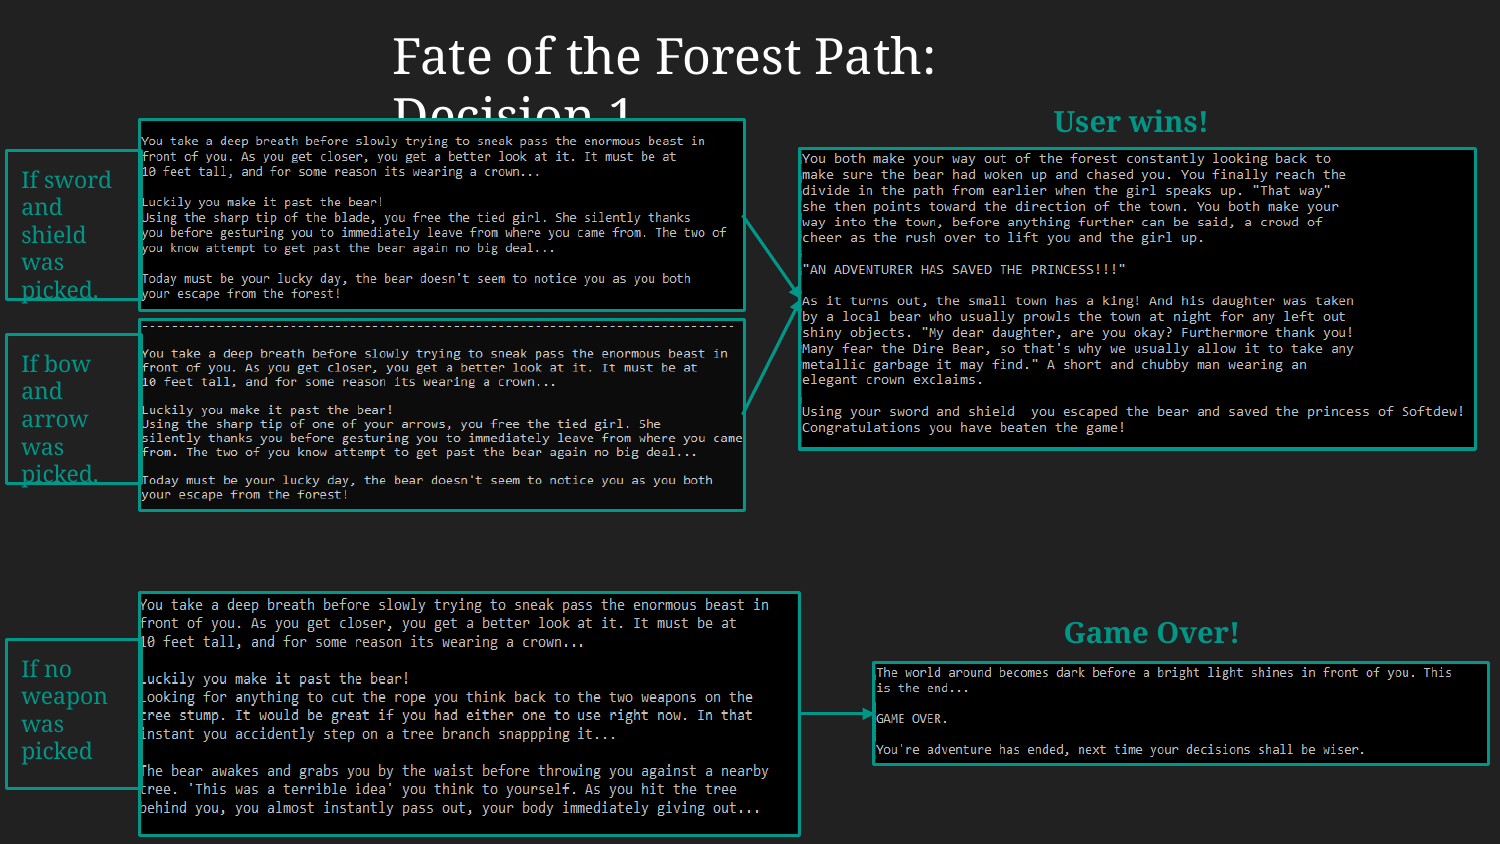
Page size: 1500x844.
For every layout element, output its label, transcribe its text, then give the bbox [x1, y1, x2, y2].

title Fate of the Forest Path: Decision 1 [377, 9, 1166, 104]
text_box Game Over! [1048, 599, 1314, 662]
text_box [742, 214, 802, 298]
picture [141, 120, 743, 310]
picture [874, 664, 1487, 764]
text_box If sword and shield was picked. [6, 150, 136, 300]
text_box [742, 298, 802, 415]
text_box User wins! [1038, 88, 1237, 146]
picture [141, 593, 798, 835]
picture [800, 150, 1474, 448]
picture [141, 320, 743, 509]
text_box If bow and arrow was picked. [6, 334, 136, 484]
text_box If no weapon was picked [6, 639, 135, 789]
